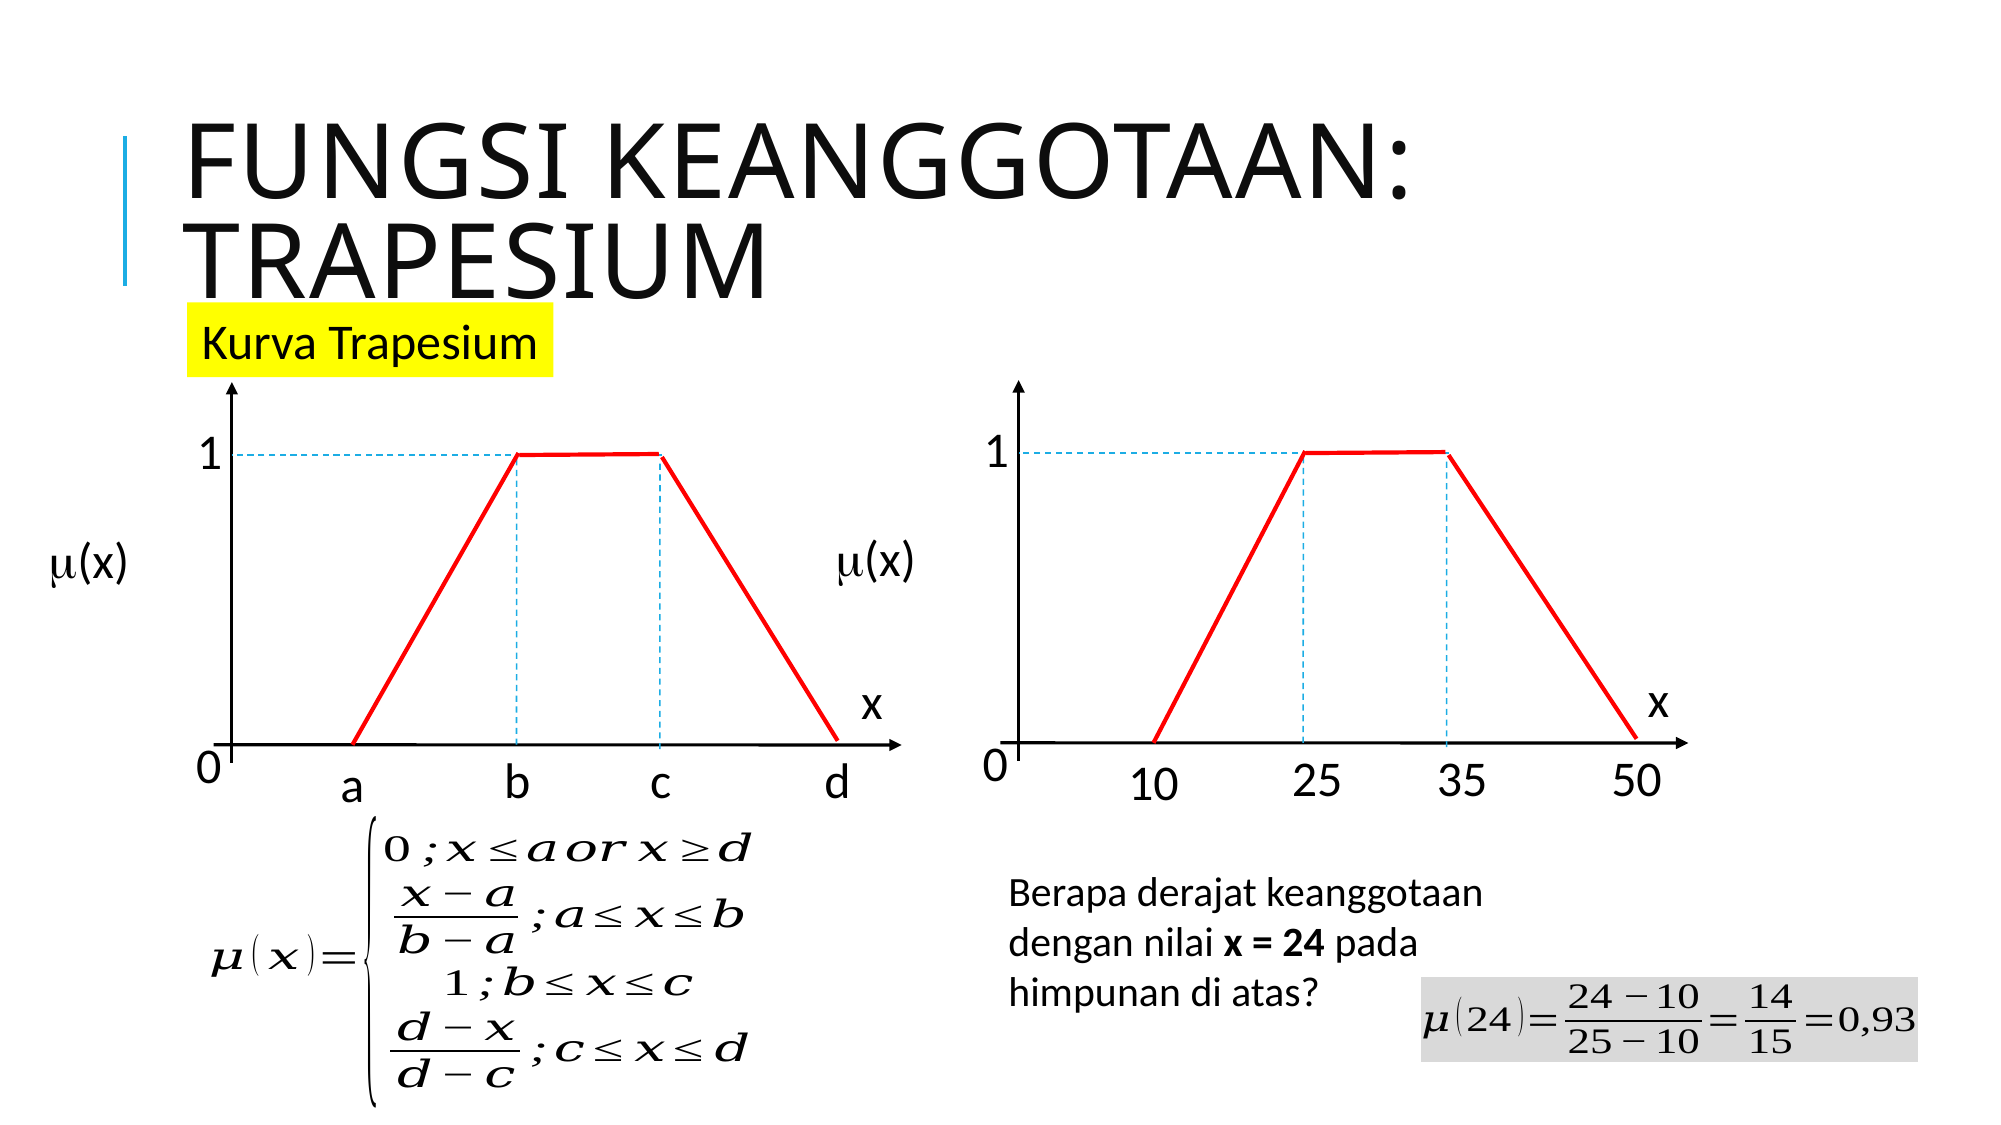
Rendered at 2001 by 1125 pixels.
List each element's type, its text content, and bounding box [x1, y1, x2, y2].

text_box Kurva Trapesium [187, 302, 554, 376]
text_box Berapa derajat keanggotaan dengan nilai x = 24 pada himpunan di atas? [993, 857, 1547, 1023]
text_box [117, 381, 899, 819]
title FUNGSI KEANGGOTAAN: TRAPESIUM [168, 96, 1763, 342]
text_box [903, 379, 1689, 819]
